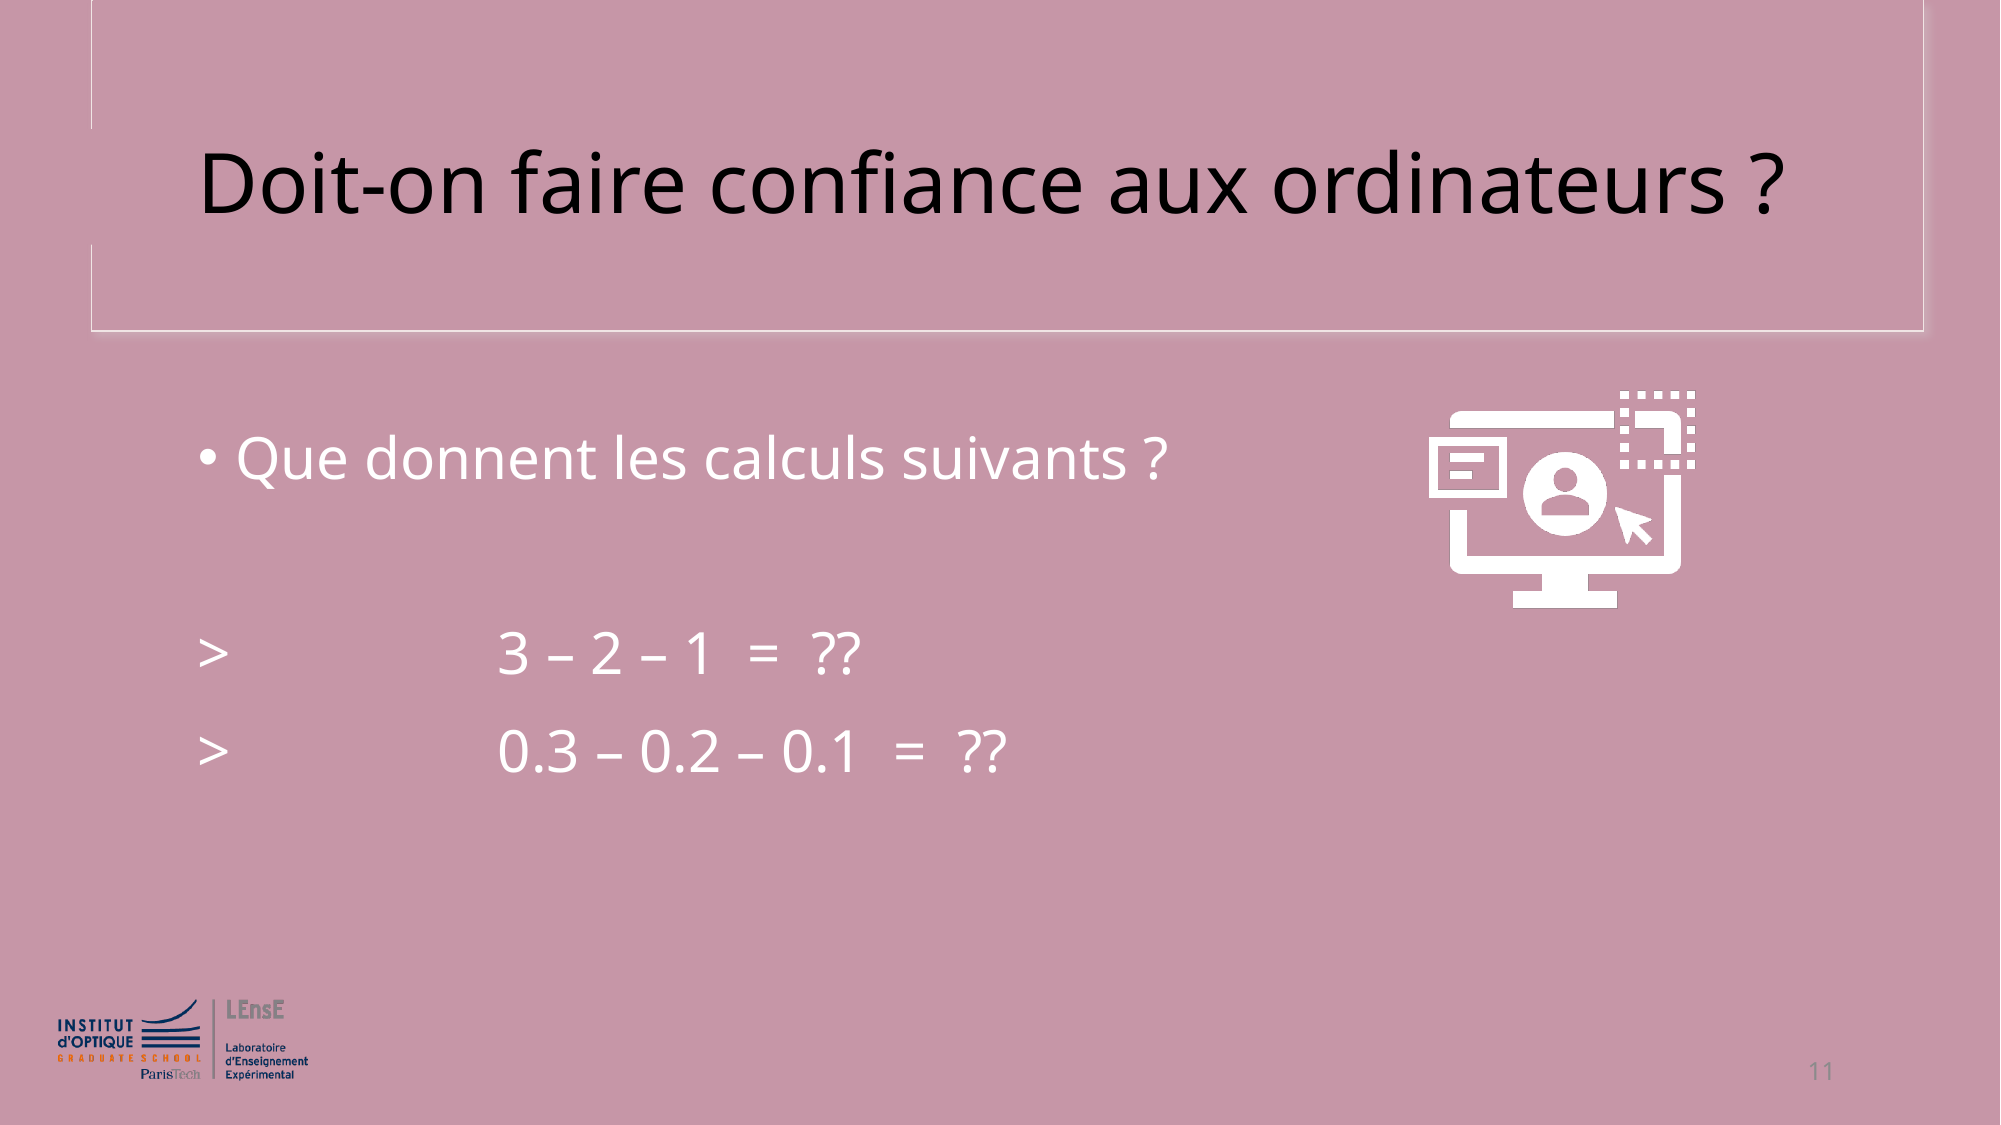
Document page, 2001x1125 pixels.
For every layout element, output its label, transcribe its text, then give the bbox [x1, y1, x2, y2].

picture [33, 973, 333, 1097]
slide_number 11 [1401, 1042, 1851, 1103]
title Doit-on faire confiance aux ordinateurs ? [183, 90, 1851, 284]
list Que donnent les calculs suivants ? > 3 – 2 – 1 = ?? > 0.3 – 0.2 – 0.1 = ?? [183, 406, 1308, 1013]
picture [1423, 367, 1701, 646]
